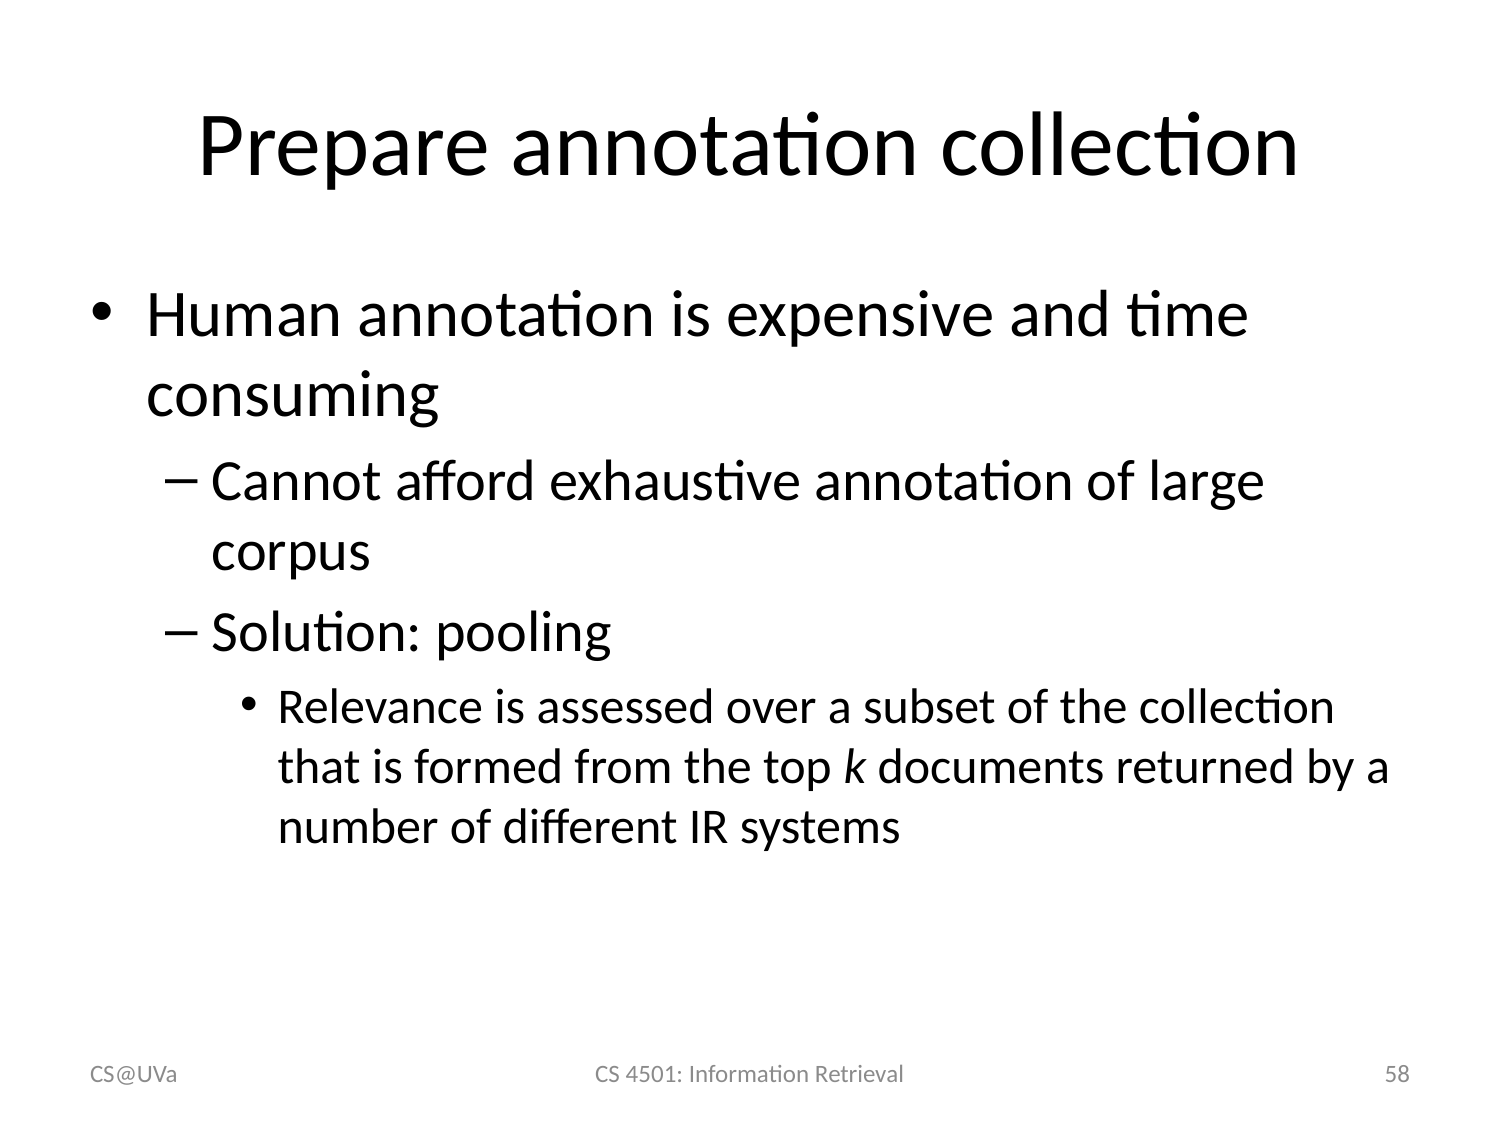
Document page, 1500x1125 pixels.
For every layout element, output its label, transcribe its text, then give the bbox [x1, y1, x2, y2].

title Prepare annotation collection [75, 45, 1425, 233]
slide_number CS@UVa [75, 1042, 425, 1103]
slide_number 58 [1074, 1042, 1425, 1103]
footer CS 4501: Information Retrieval [512, 1042, 988, 1103]
list Human annotation is expensive and time consuming Cannot afford exhaustive annotation of large corpus Solution: pooling Relevance is assessed over a subset of the collection that is formed from the top k documents returned by a number of different IR systems [75, 262, 1425, 1005]
